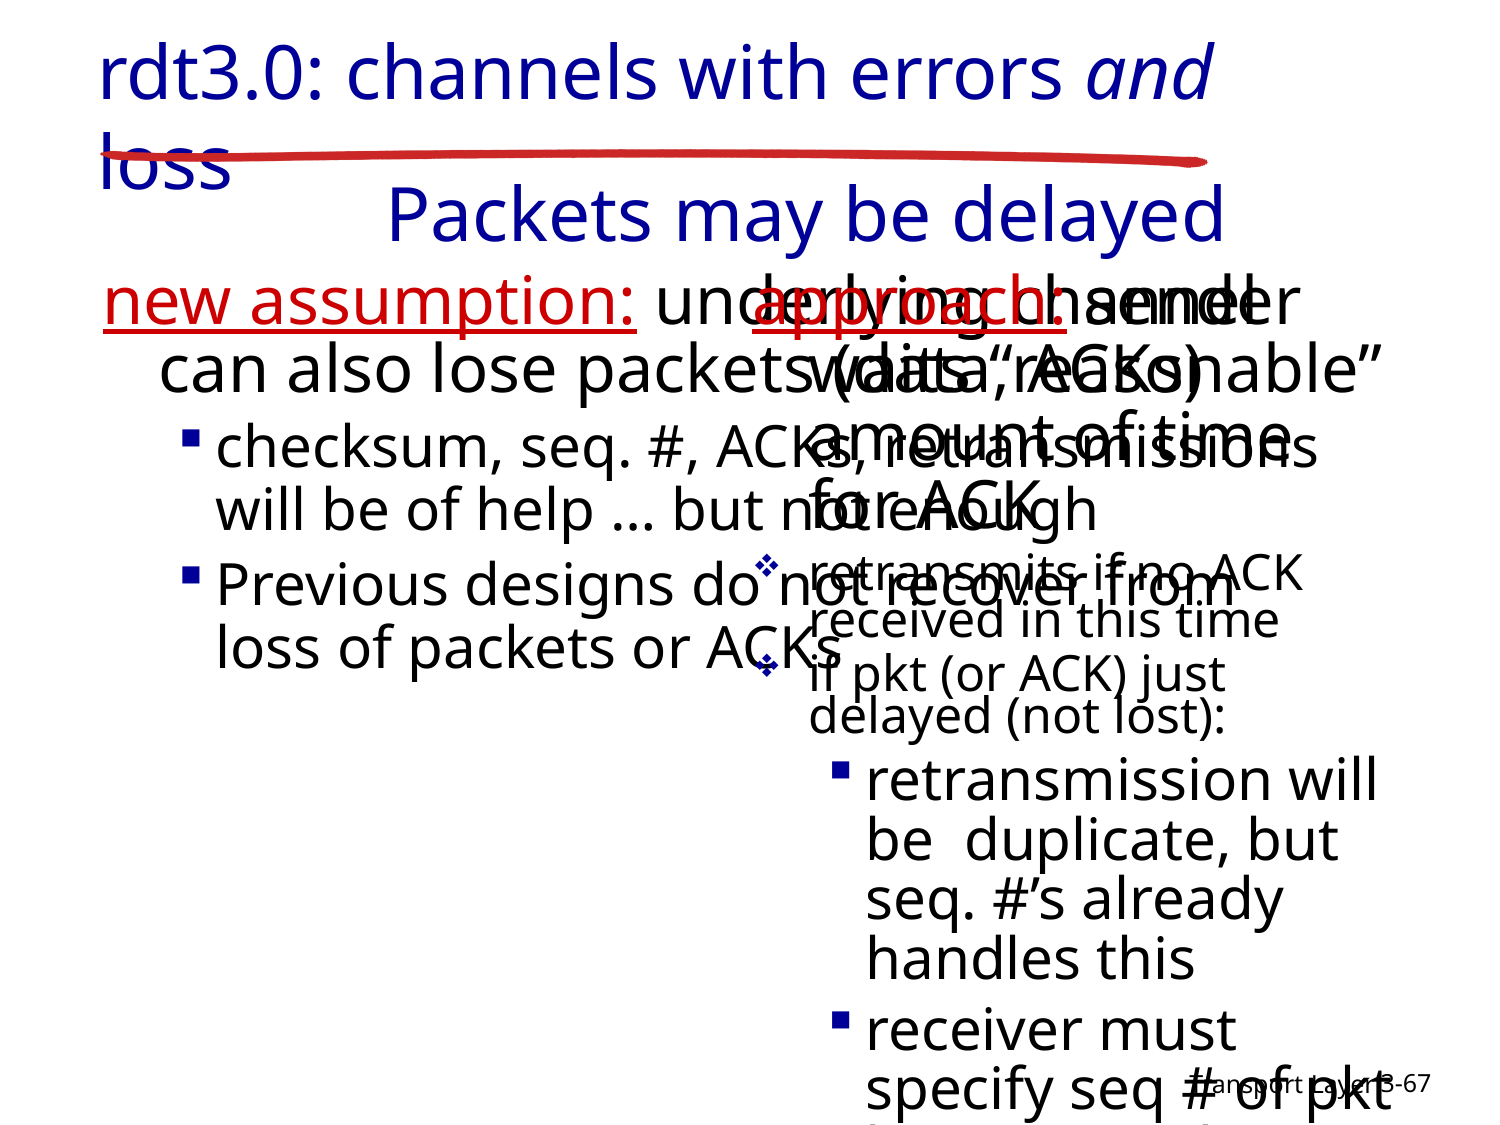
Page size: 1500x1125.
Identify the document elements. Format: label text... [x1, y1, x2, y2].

picture [94, 144, 1221, 173]
slide_number 3-67 [1365, 1060, 1477, 1106]
text_box Packets may be delayed [370, 158, 1243, 264]
title rdt3.0: channels with errors and loss [82, 35, 1357, 194]
list new assumption: underlying channel can also lose packets (data, ACKs) checksum, seq. #, ACKs, retransmissions will be of help … but not enough Previous designs do not recover from loss of packets or ACKs [87, 262, 737, 1025]
list approach: sender waits “reasonable” amount of time for ACK retransmits if no ACK received in this time if pkt (or ACK) just delayed (not lost): retransmission will be duplicate, but seq. #’s already handles this receiver must specify seq # of pkt being ACKed requires countdown timer [737, 262, 1410, 1025]
footer Transport Layer [914, 1057, 1390, 1105]
